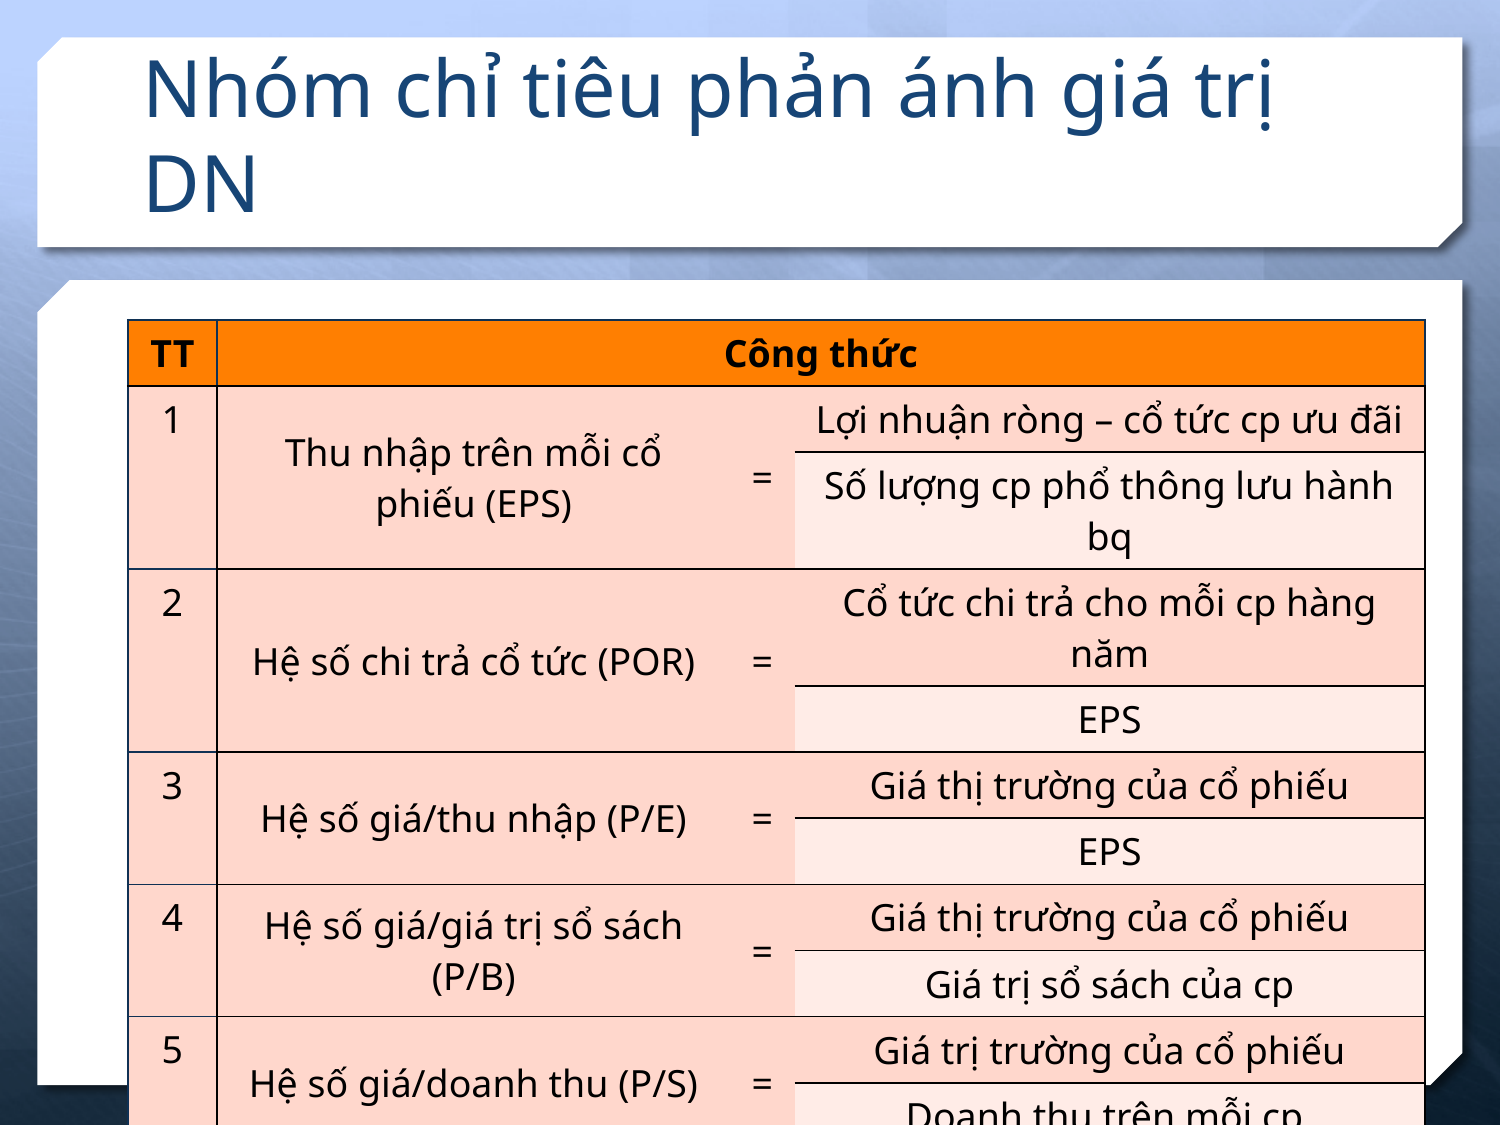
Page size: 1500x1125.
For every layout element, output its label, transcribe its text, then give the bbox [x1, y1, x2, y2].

table_cell = [730, 885, 795, 1016]
table_cell EPS [795, 819, 1424, 884]
title Nhóm chỉ tiêu phản ánh giá trị DN [127, 48, 1372, 236]
table_cell = [730, 387, 795, 568]
table_cell Hệ số giá/thu nhập (P/E) [218, 753, 730, 884]
table_cell EPS [795, 687, 1424, 751]
table_cell 3 [129, 753, 216, 884]
table_cell Cổ tức chi trả cho mỗi cp hàng năm [795, 570, 1424, 685]
table_cell 1 [129, 387, 216, 568]
table_cell 2 [129, 570, 216, 751]
table_cell Giá thị trường của cổ phiếu [795, 753, 1424, 817]
table_cell = [730, 1017, 795, 1125]
table_cell Giá trị trường của cổ phiếu [795, 1017, 1424, 1082]
table_cell Lợi nhuận ròng – cổ tức cp ưu đãi [795, 387, 1424, 451]
table_cell 4 [129, 885, 216, 1016]
table_cell = [730, 753, 795, 884]
table_header Công thức [218, 321, 1424, 385]
table_cell Doanh thu trên mỗi cp [795, 1084, 1424, 1125]
table_cell Hệ số giá/doanh thu (P/S) [218, 1017, 730, 1125]
table_cell 5 [129, 1017, 216, 1125]
table_cell Giá thị trường của cổ phiếu [795, 885, 1424, 950]
table_cell Số lượng cp phổ thông lưu hành bq [795, 453, 1424, 568]
table_cell Giá trị sổ sách của cp [795, 951, 1424, 1016]
table_cell Hệ số chi trả cổ tức (POR) [218, 570, 730, 751]
table_cell = [730, 570, 795, 751]
table_header TT [129, 321, 216, 385]
table_cell Hệ số giá/giá trị sổ sách (P/B) [218, 885, 730, 1016]
table_cell Thu nhập trên mỗi cổ phiếu (EPS) [218, 387, 730, 568]
